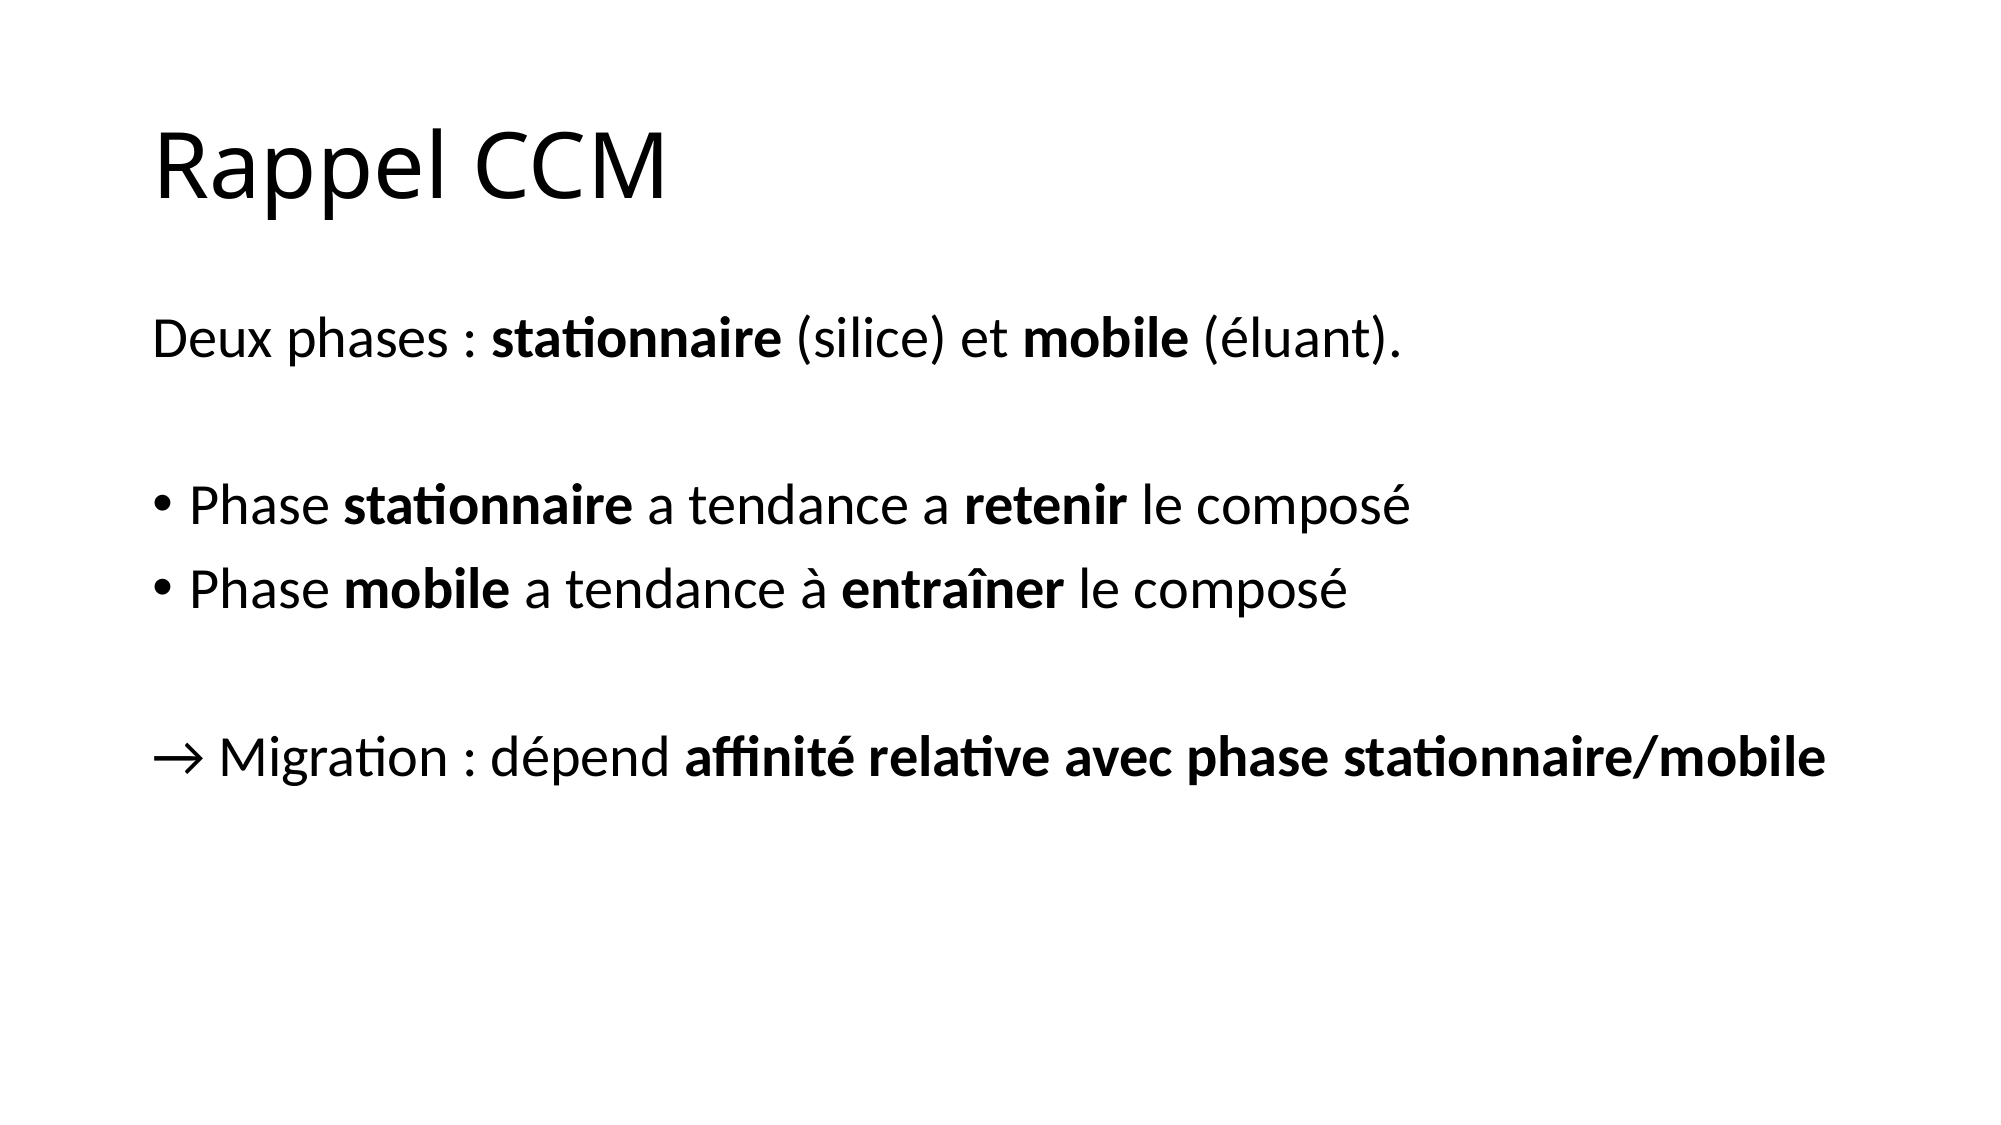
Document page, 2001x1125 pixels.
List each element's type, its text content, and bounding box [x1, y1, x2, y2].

title Rappel CCM [137, 59, 1863, 278]
list Deux phases : stationnaire (silice) et mobile (éluant). Phase stationnaire a tendance a retenir le composé Phase mobile a tendance à entraîner le composé → Migration : dépend affinité relative avec phase stationnaire/mobile [137, 299, 1863, 1014]
